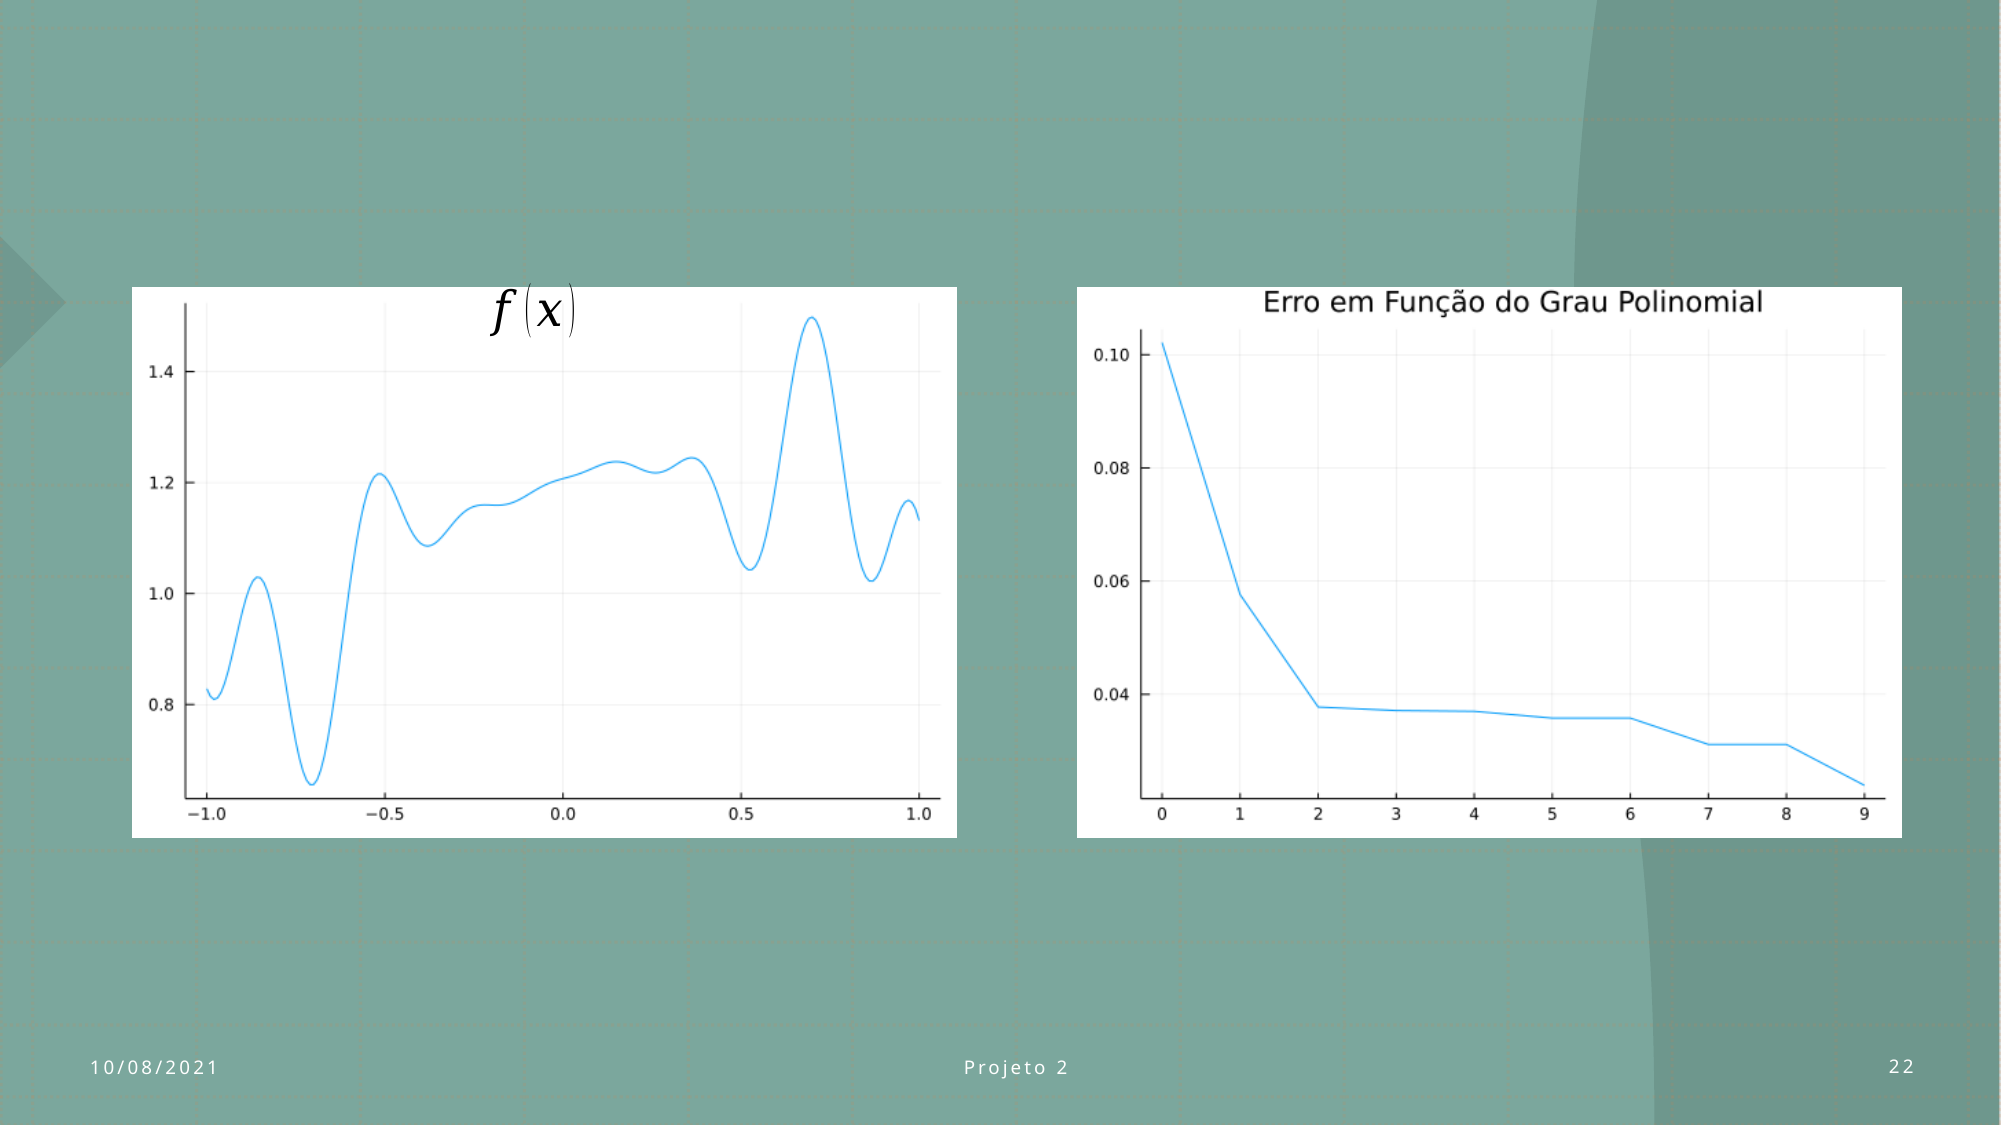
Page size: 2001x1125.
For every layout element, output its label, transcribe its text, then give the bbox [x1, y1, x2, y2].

picture [1077, 287, 1902, 838]
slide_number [75, 1037, 495, 1098]
picture [132, 287, 957, 838]
slide_number 22 [1835, 1037, 1967, 1098]
footer Projeto 2 [689, 1036, 1343, 1097]
